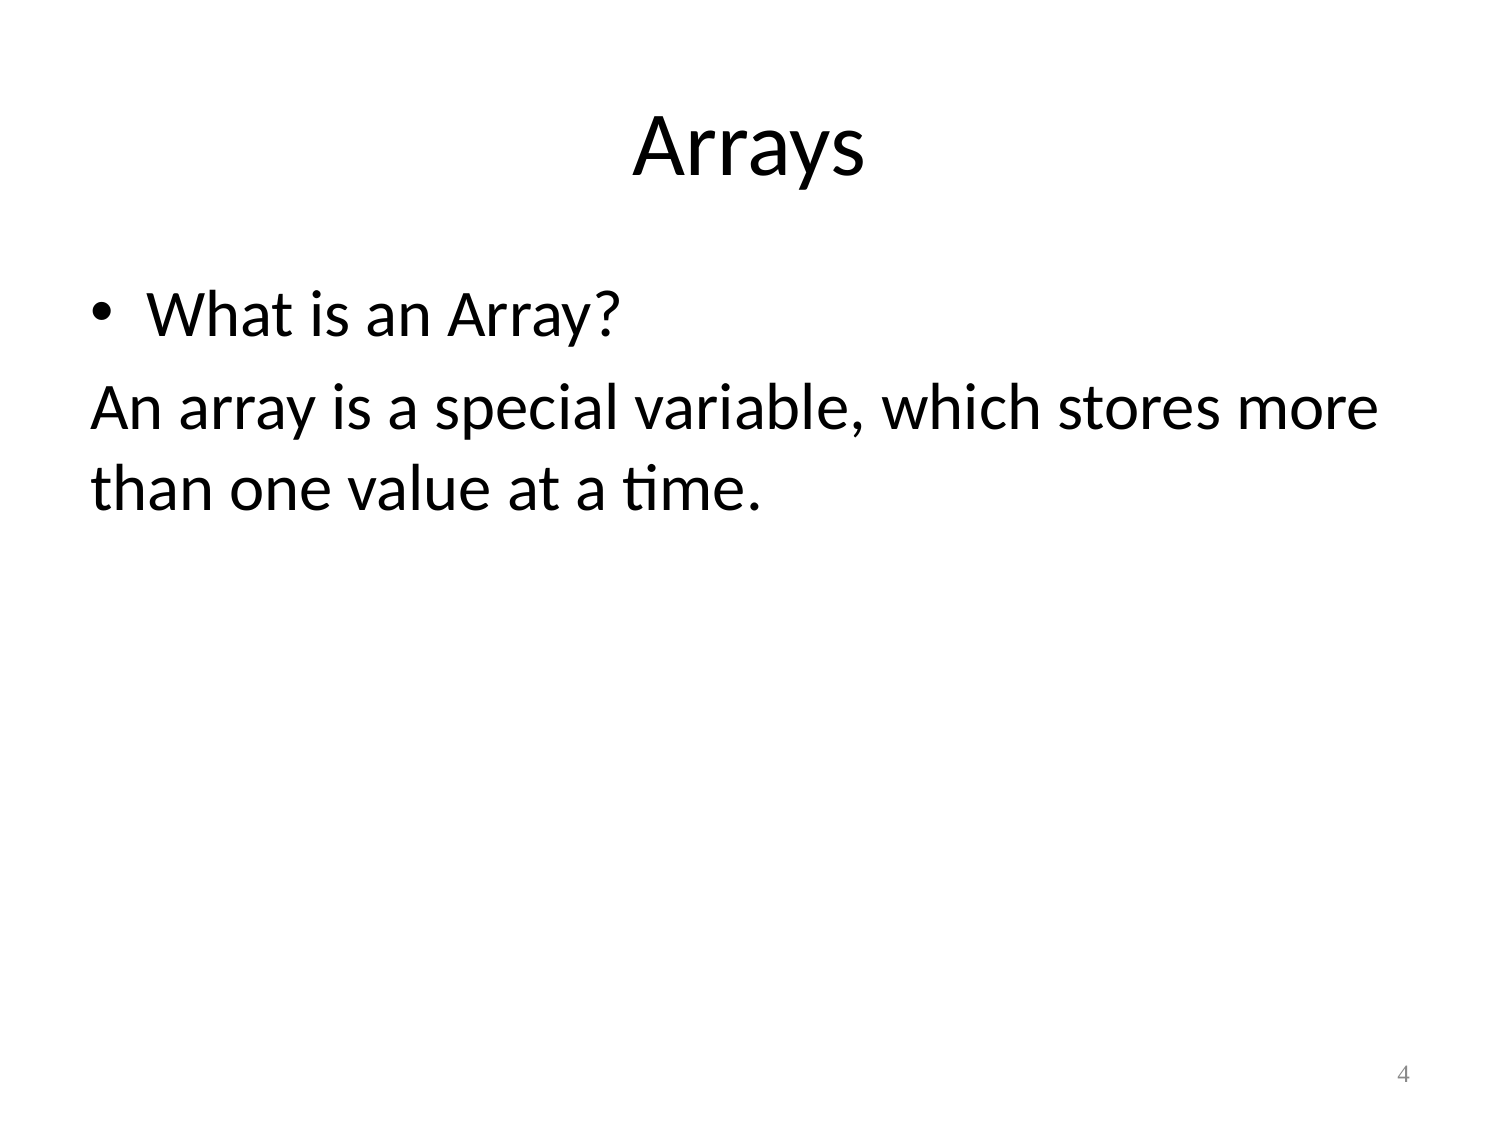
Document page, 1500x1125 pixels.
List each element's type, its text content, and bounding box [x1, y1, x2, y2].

list What is an Array? An array is a special variable, which stores more than one value at a time. [75, 262, 1425, 1005]
slide_number 4 [1074, 1042, 1425, 1103]
title Arrays [75, 45, 1425, 233]
